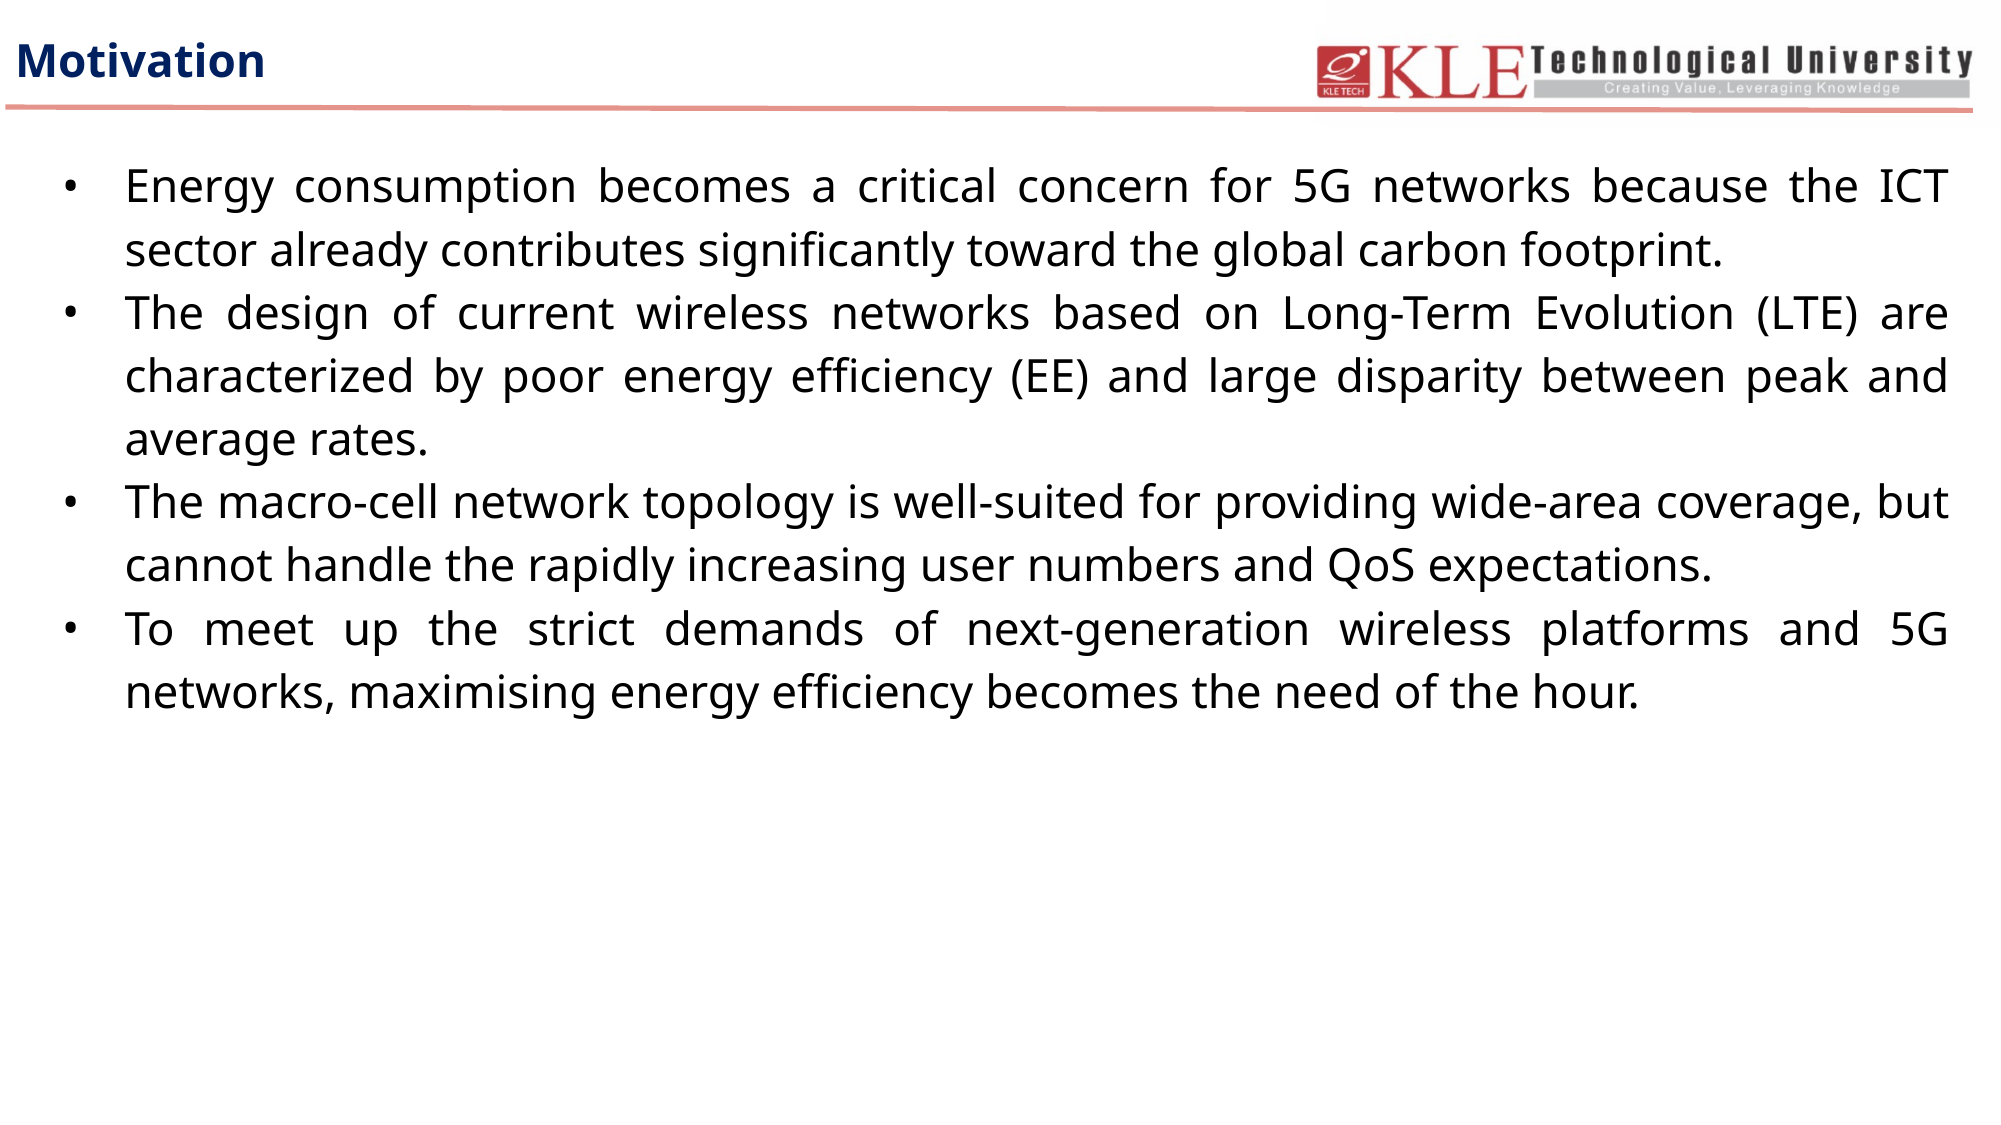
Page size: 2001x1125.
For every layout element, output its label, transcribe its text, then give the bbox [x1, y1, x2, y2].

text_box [0, 0, 2000, 127]
text_box Energy consumption becomes a critical concern for 5G networks because the ICT sector already contributes significantly toward the global carbon footprint. The design of current wireless networks based on Long-Term Evolution (LTE) are characterized by poor energy efficiency (EE) and large disparity between peak and average rates. The macro-cell network topology is well-suited for providing wide-area coverage, but cannot handle the rapidly increasing user numbers and QoS expectations. To meet up the strict demands of next-generation wireless platforms and 5G networks, maximising energy efficiency becomes the need of the hour. [34, 141, 1966, 810]
